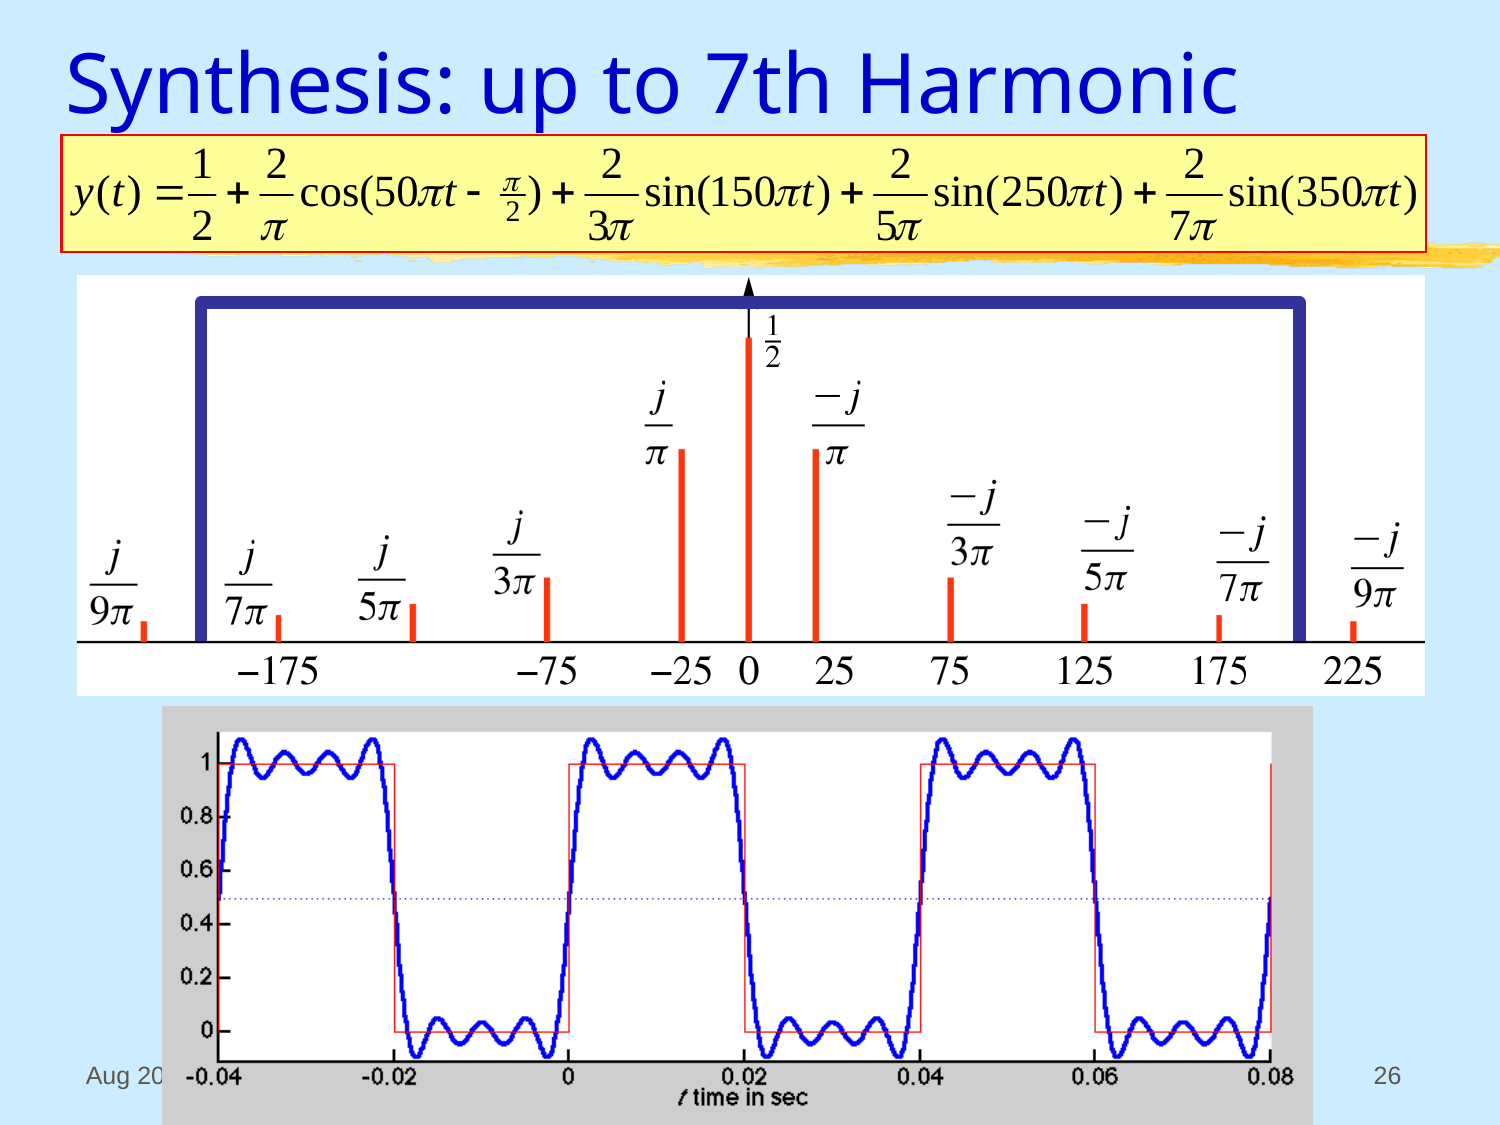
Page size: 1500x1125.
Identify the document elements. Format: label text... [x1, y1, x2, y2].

picture [150, 215, 1500, 279]
slide_number 26 [1316, 1021, 1417, 1098]
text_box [62, 135, 1426, 252]
picture [162, 706, 1313, 1125]
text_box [76, 274, 1426, 696]
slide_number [70, 1021, 157, 1098]
title Synthesis: up to 7th Harmonic [49, 0, 1463, 138]
